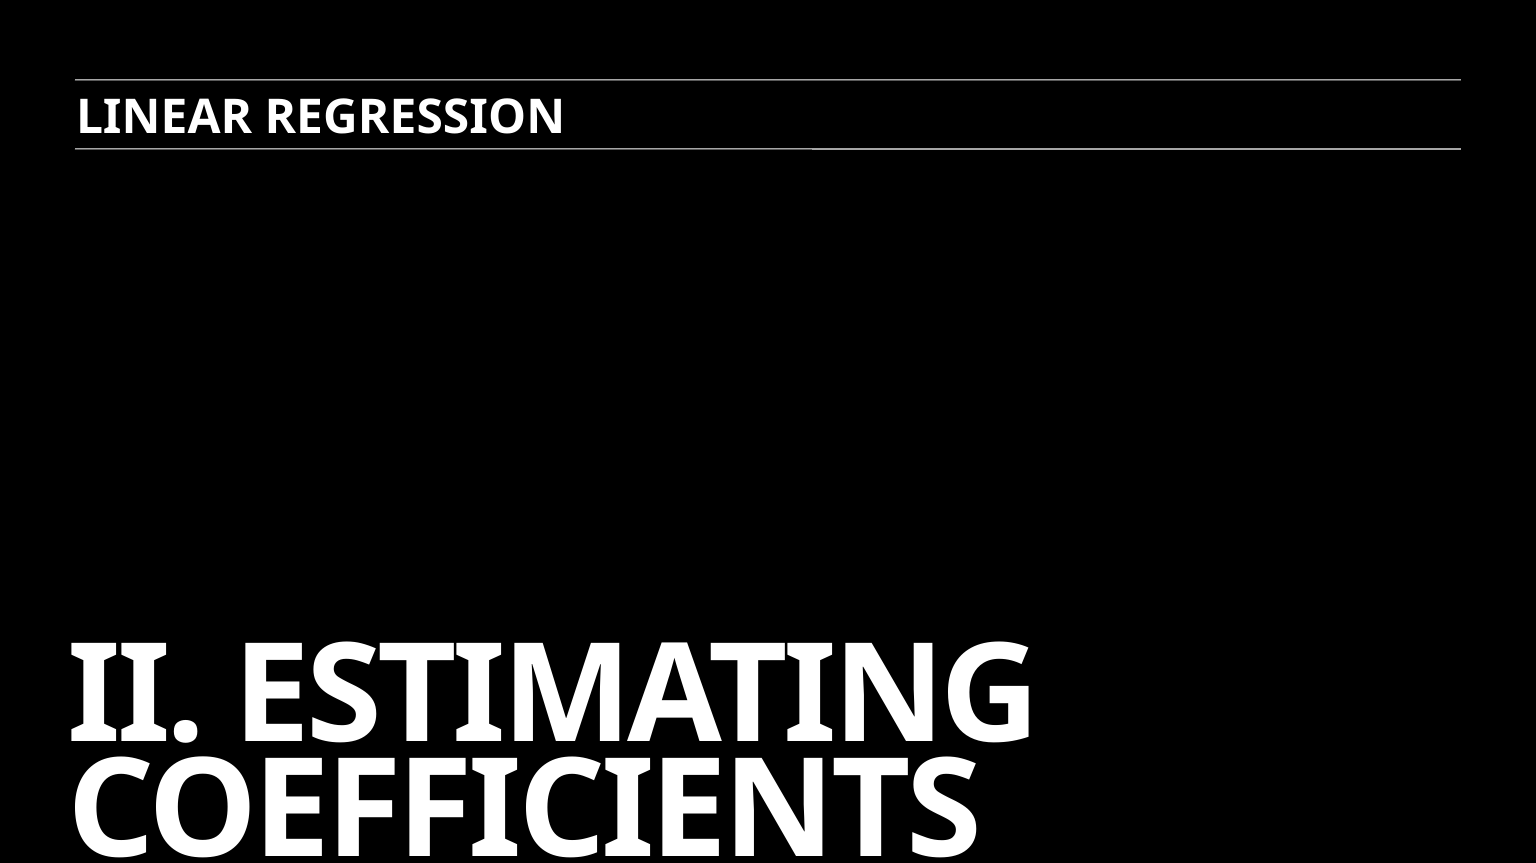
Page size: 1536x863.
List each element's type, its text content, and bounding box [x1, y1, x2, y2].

list LINEAR REGRESSION [60, 81, 1111, 132]
title II. ESTIMATING COEFFICIENTS [57, 643, 1440, 832]
